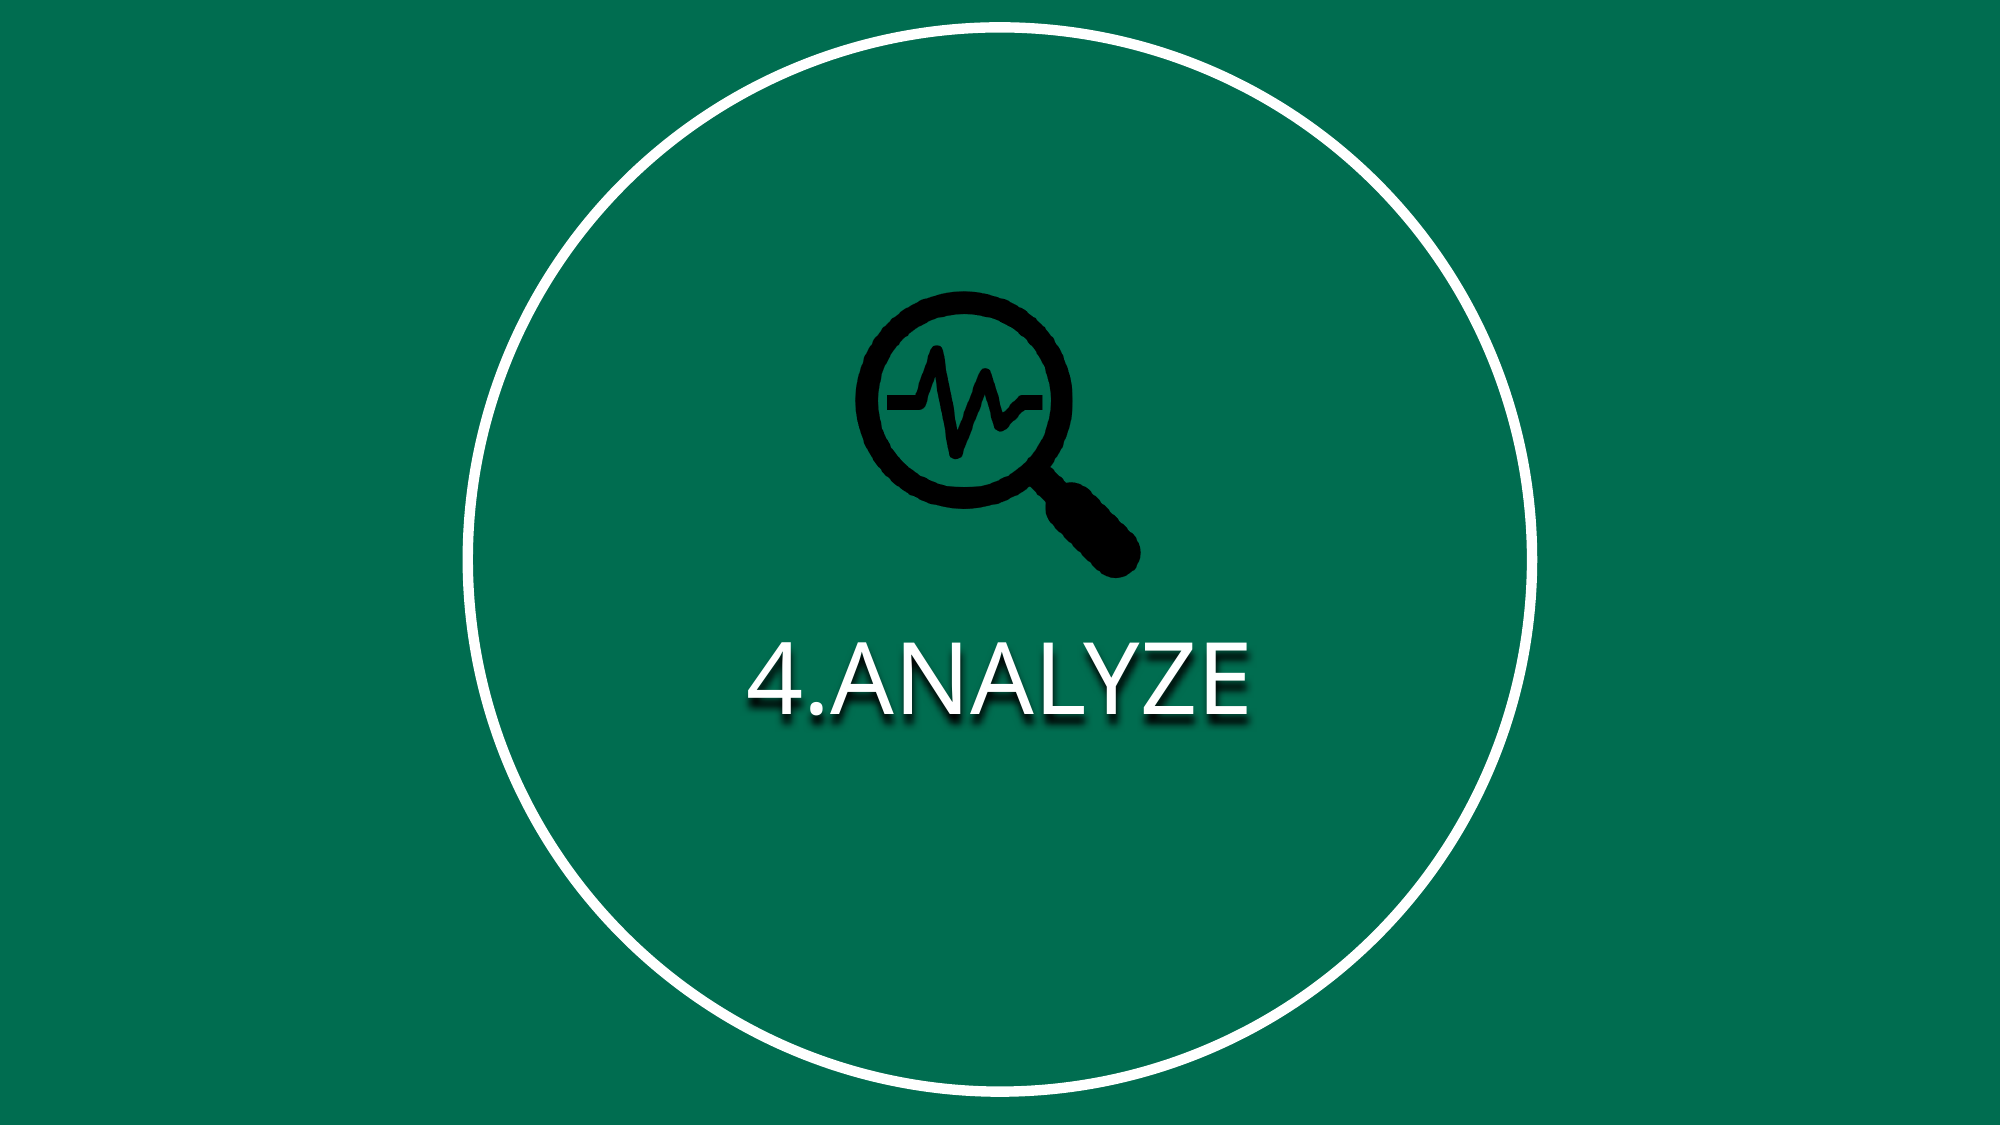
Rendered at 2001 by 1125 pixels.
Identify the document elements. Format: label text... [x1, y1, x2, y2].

text_box 4.ANALYZE [526, 607, 1474, 742]
text_box [466, 26, 1534, 1093]
picture [827, 261, 1173, 608]
